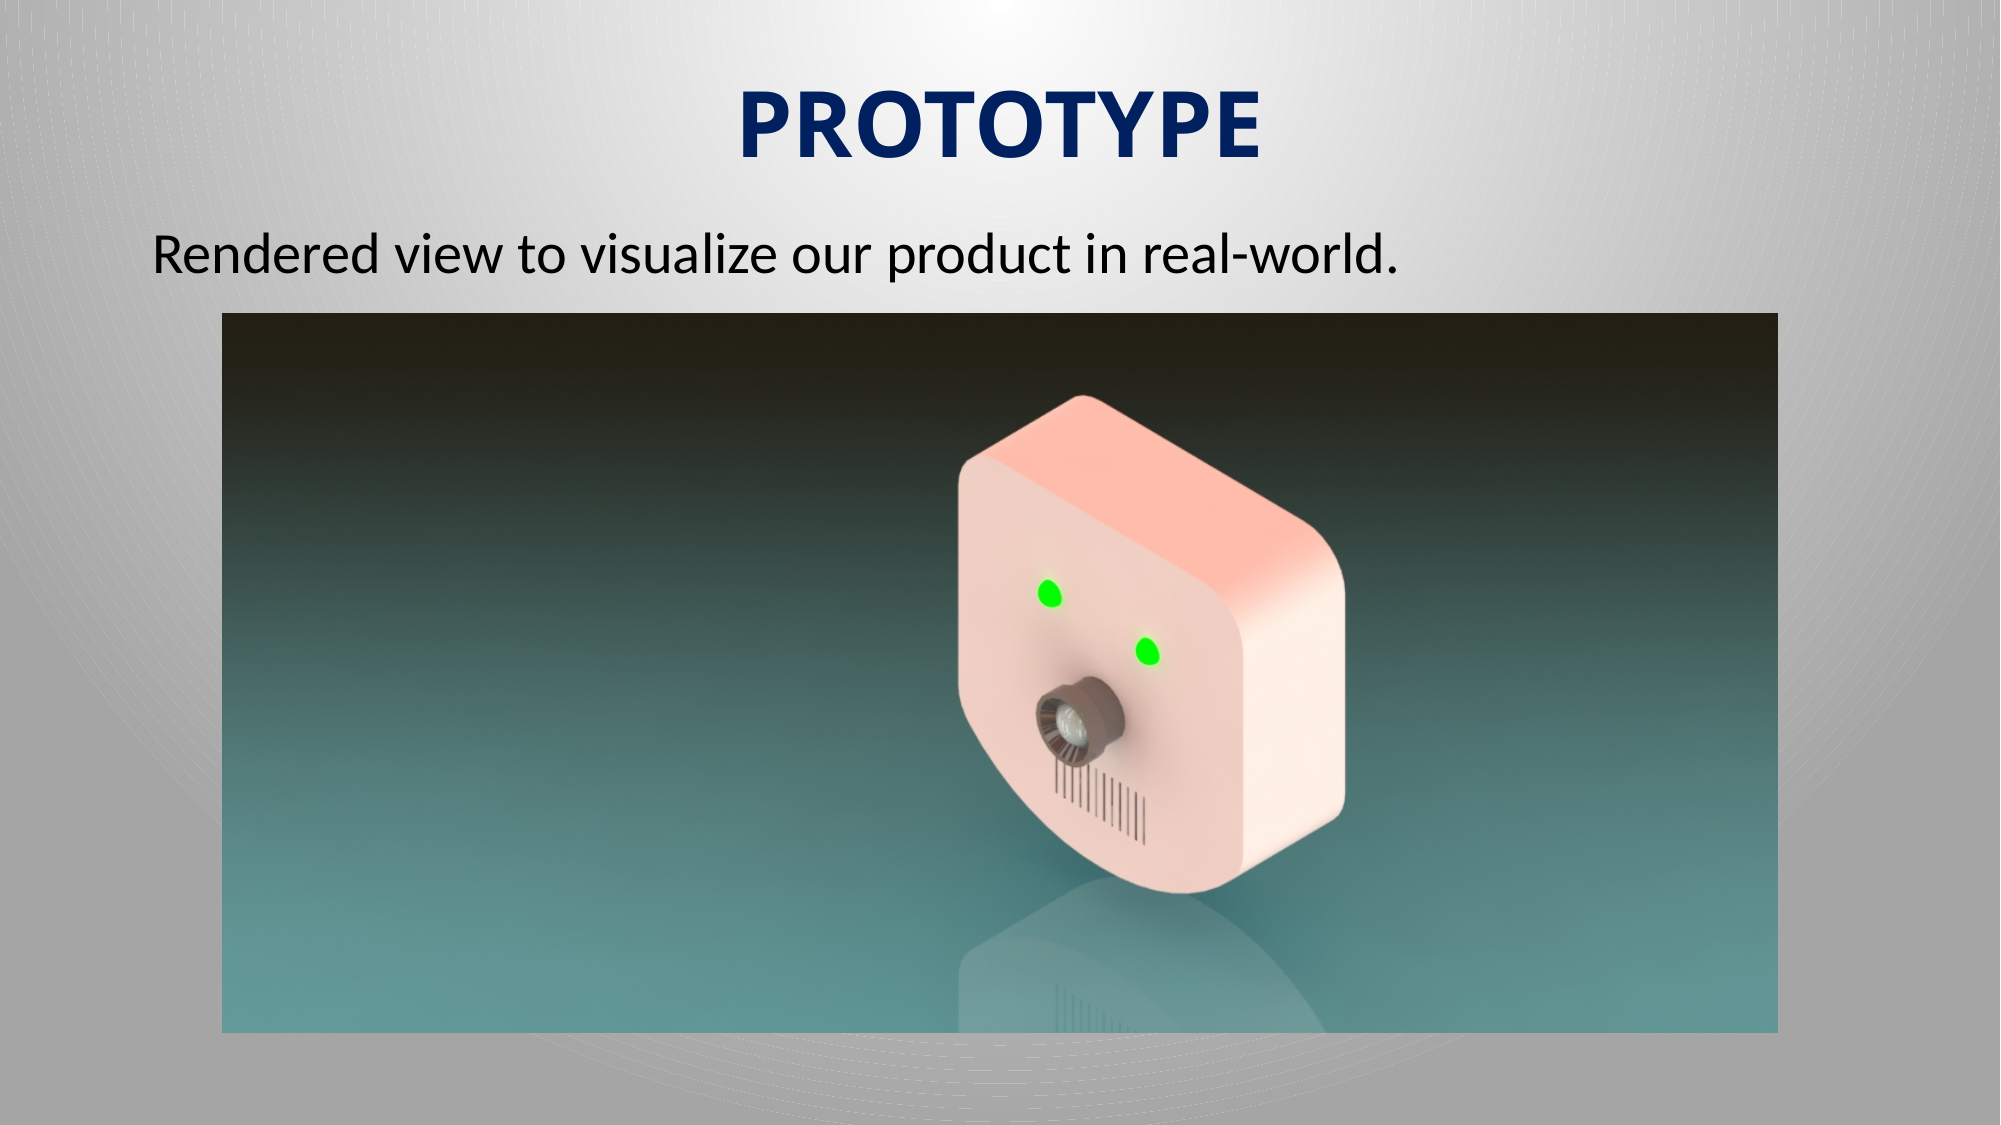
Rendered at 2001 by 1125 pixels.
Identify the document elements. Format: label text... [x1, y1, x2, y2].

title PROTOTYPE [137, 59, 1863, 197]
picture [222, 313, 1778, 1033]
list Rendered view to visualize our product in real-world. [137, 215, 1863, 1014]
